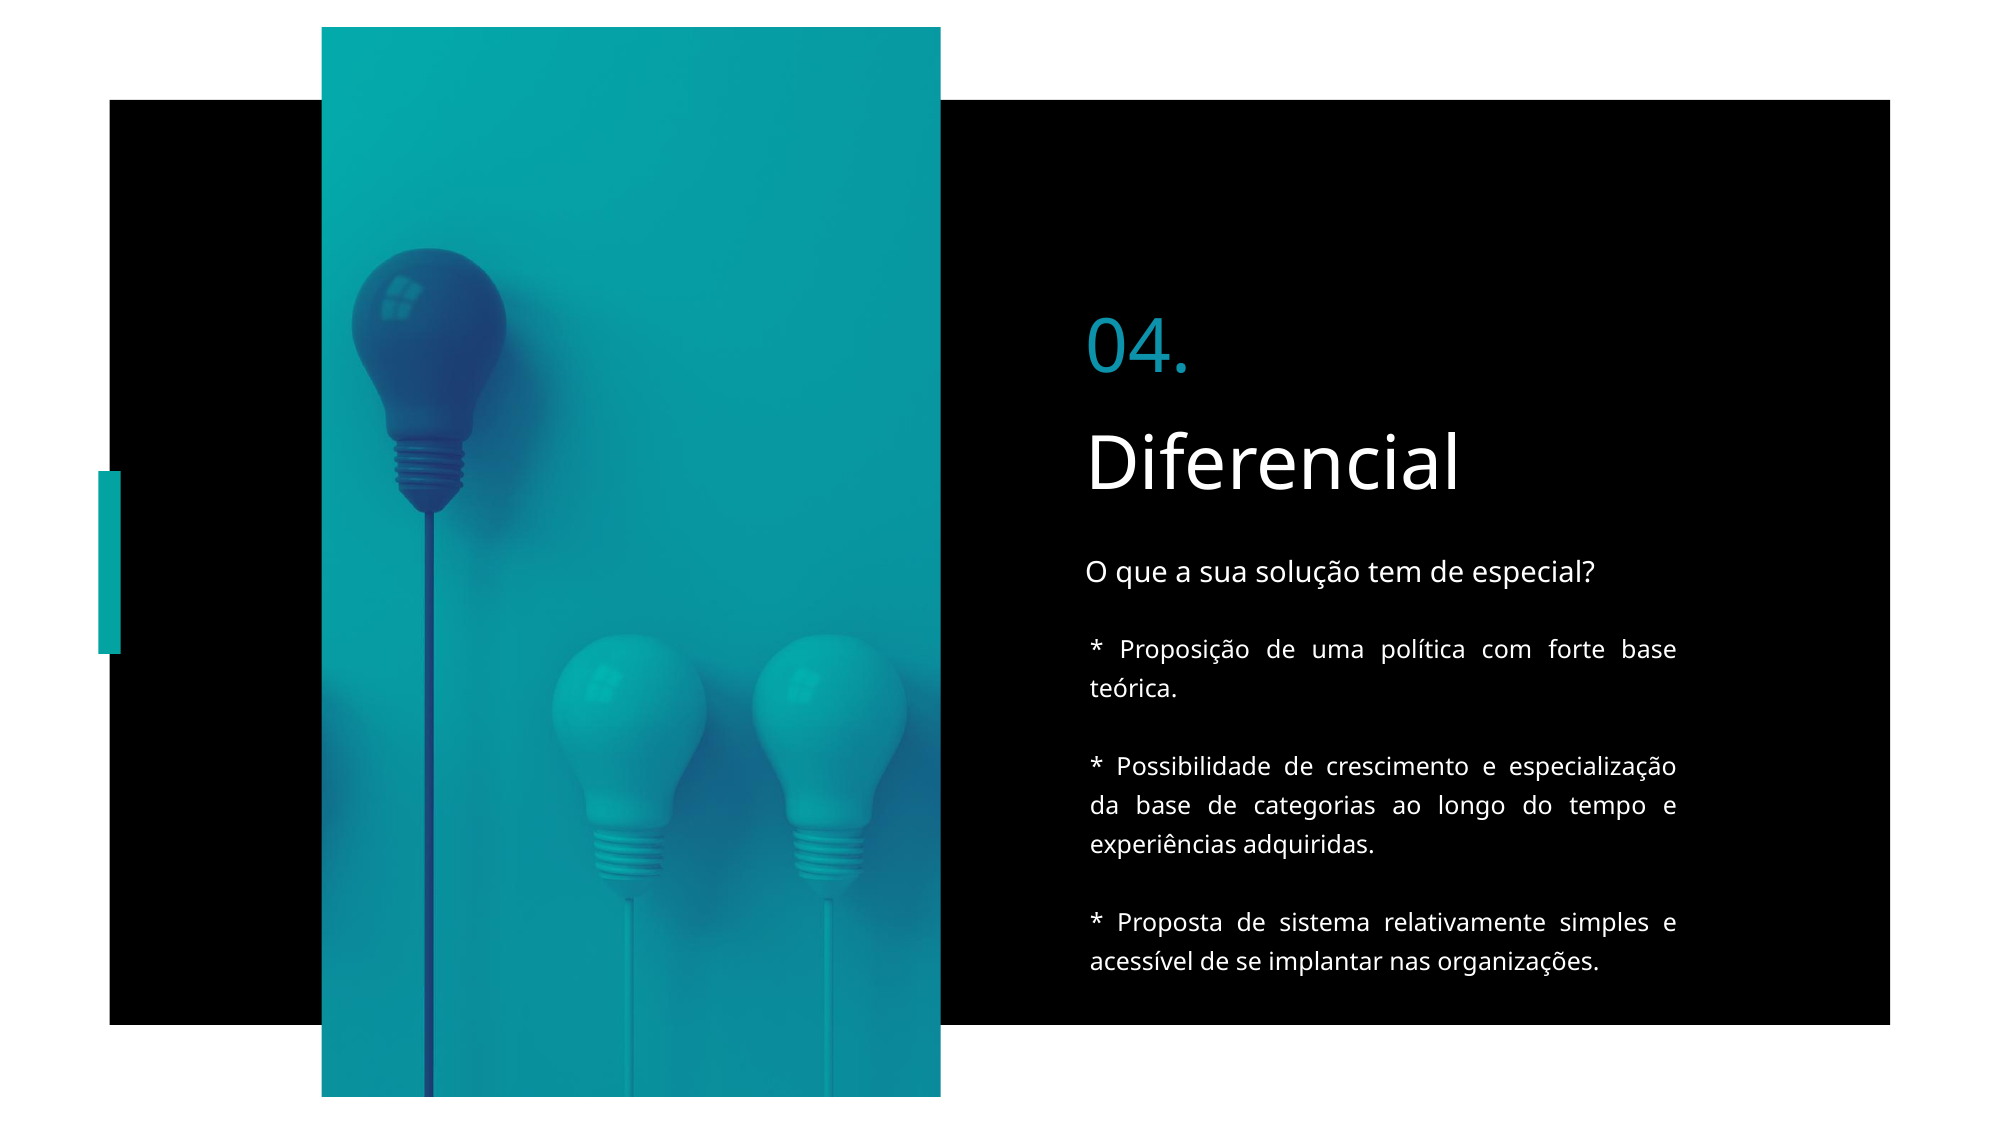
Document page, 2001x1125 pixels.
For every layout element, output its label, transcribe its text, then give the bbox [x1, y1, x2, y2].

text_box 04. Diferencial [1070, 263, 1761, 512]
text_box [109, 99, 316, 1025]
text_box [98, 471, 121, 654]
text_box [945, 99, 1891, 1025]
picture [321, 27, 941, 1098]
text_box O que a sua solução tem de especial? [1070, 535, 1761, 596]
text_box * Proposição de uma política com forte base teórica. * Possibilidade de crescimento e especialização da base de categorias ao longo do tempo e experiências adquiridas. * Proposta de sistema relativamente simples e acessível de se implantar nas organizações. [1046, 617, 1693, 983]
